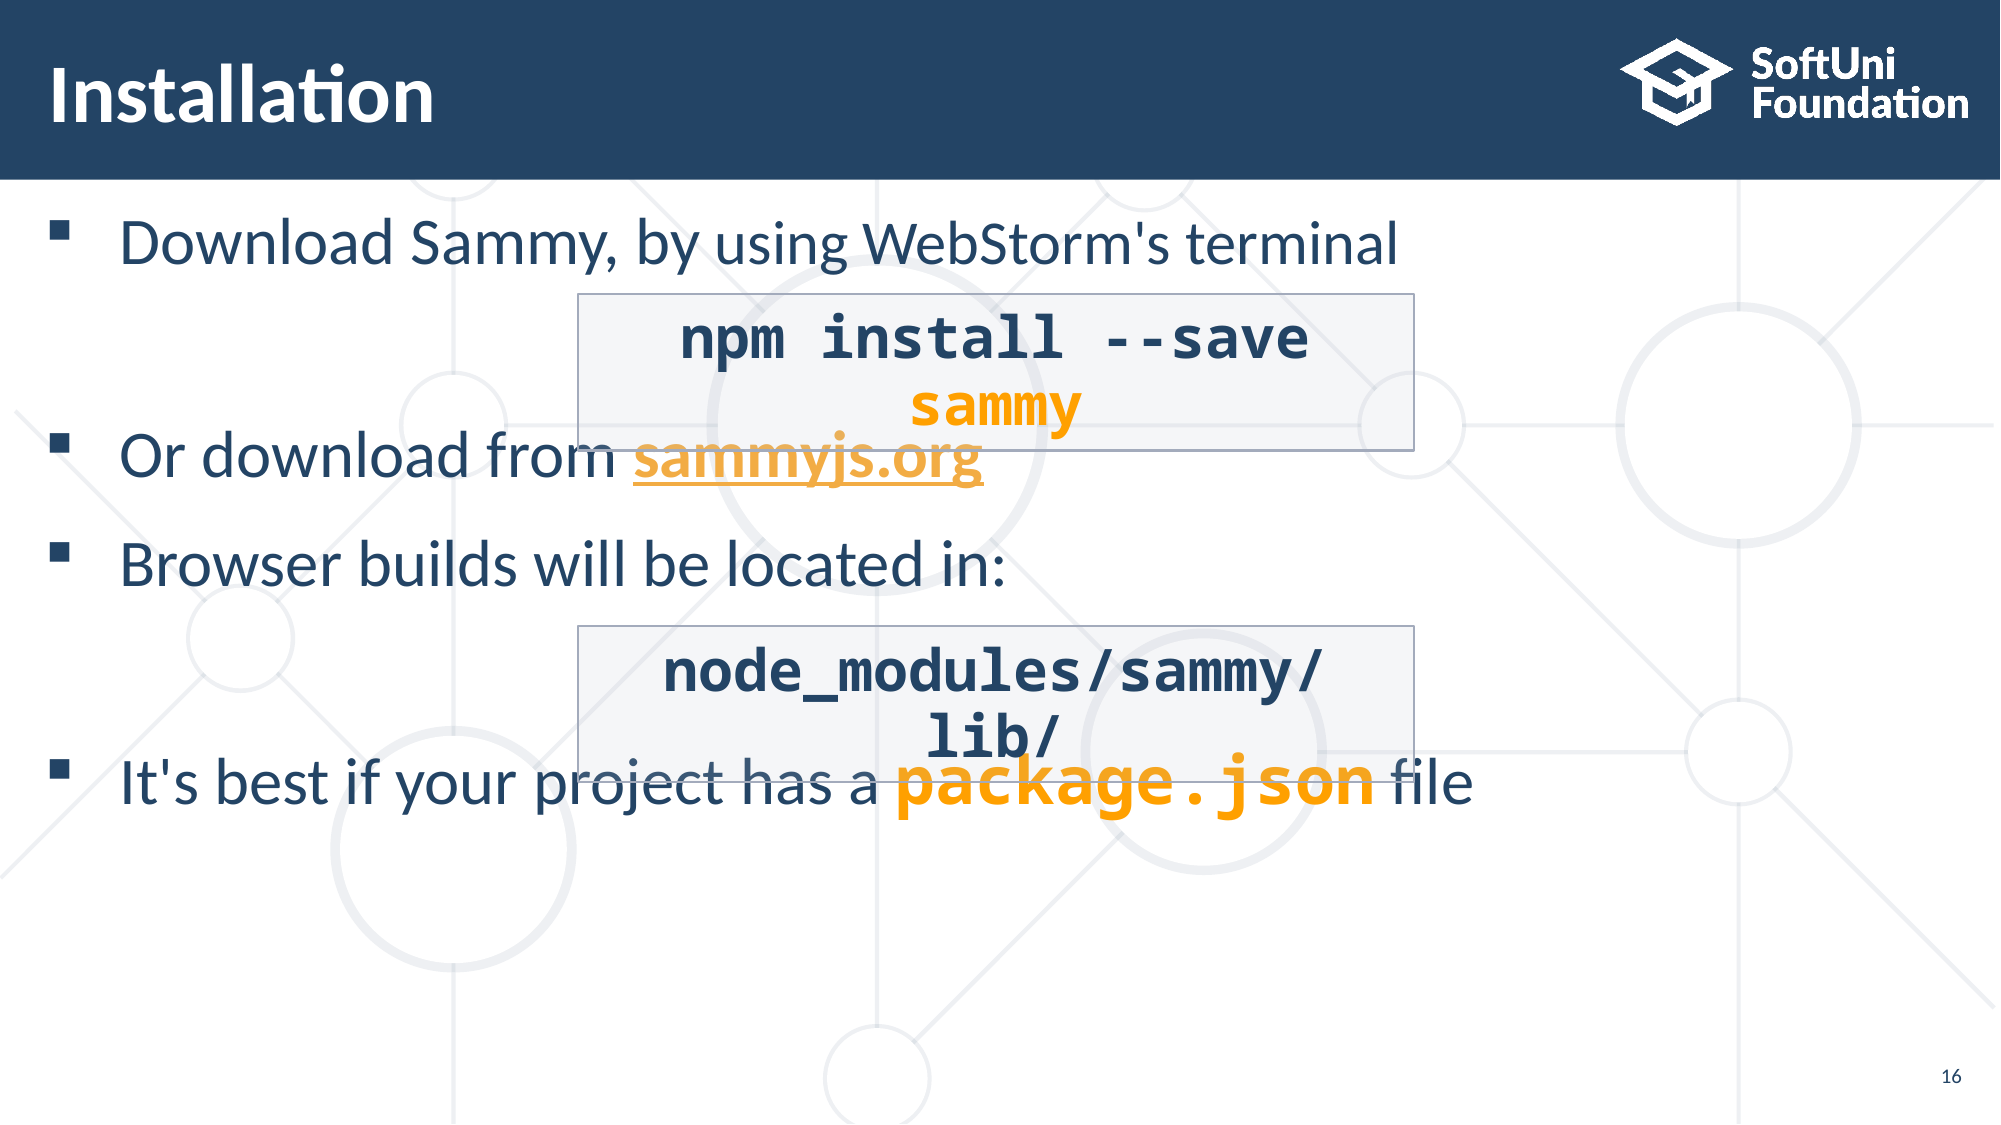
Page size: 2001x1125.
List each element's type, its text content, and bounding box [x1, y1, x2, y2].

title Installation [31, 16, 1591, 162]
list Download Sammy, by using WebStorm's terminal Or download from sammyjs.org Browser builds will be located in: It's best if your project has a package.json file [26, 188, 1966, 1018]
slide_number 16 [1897, 1049, 1968, 1101]
text_box node_modules/sammy/lib/ [577, 625, 1414, 783]
picture [1619, 38, 1968, 126]
text_box npm install --save sammy [577, 294, 1414, 451]
